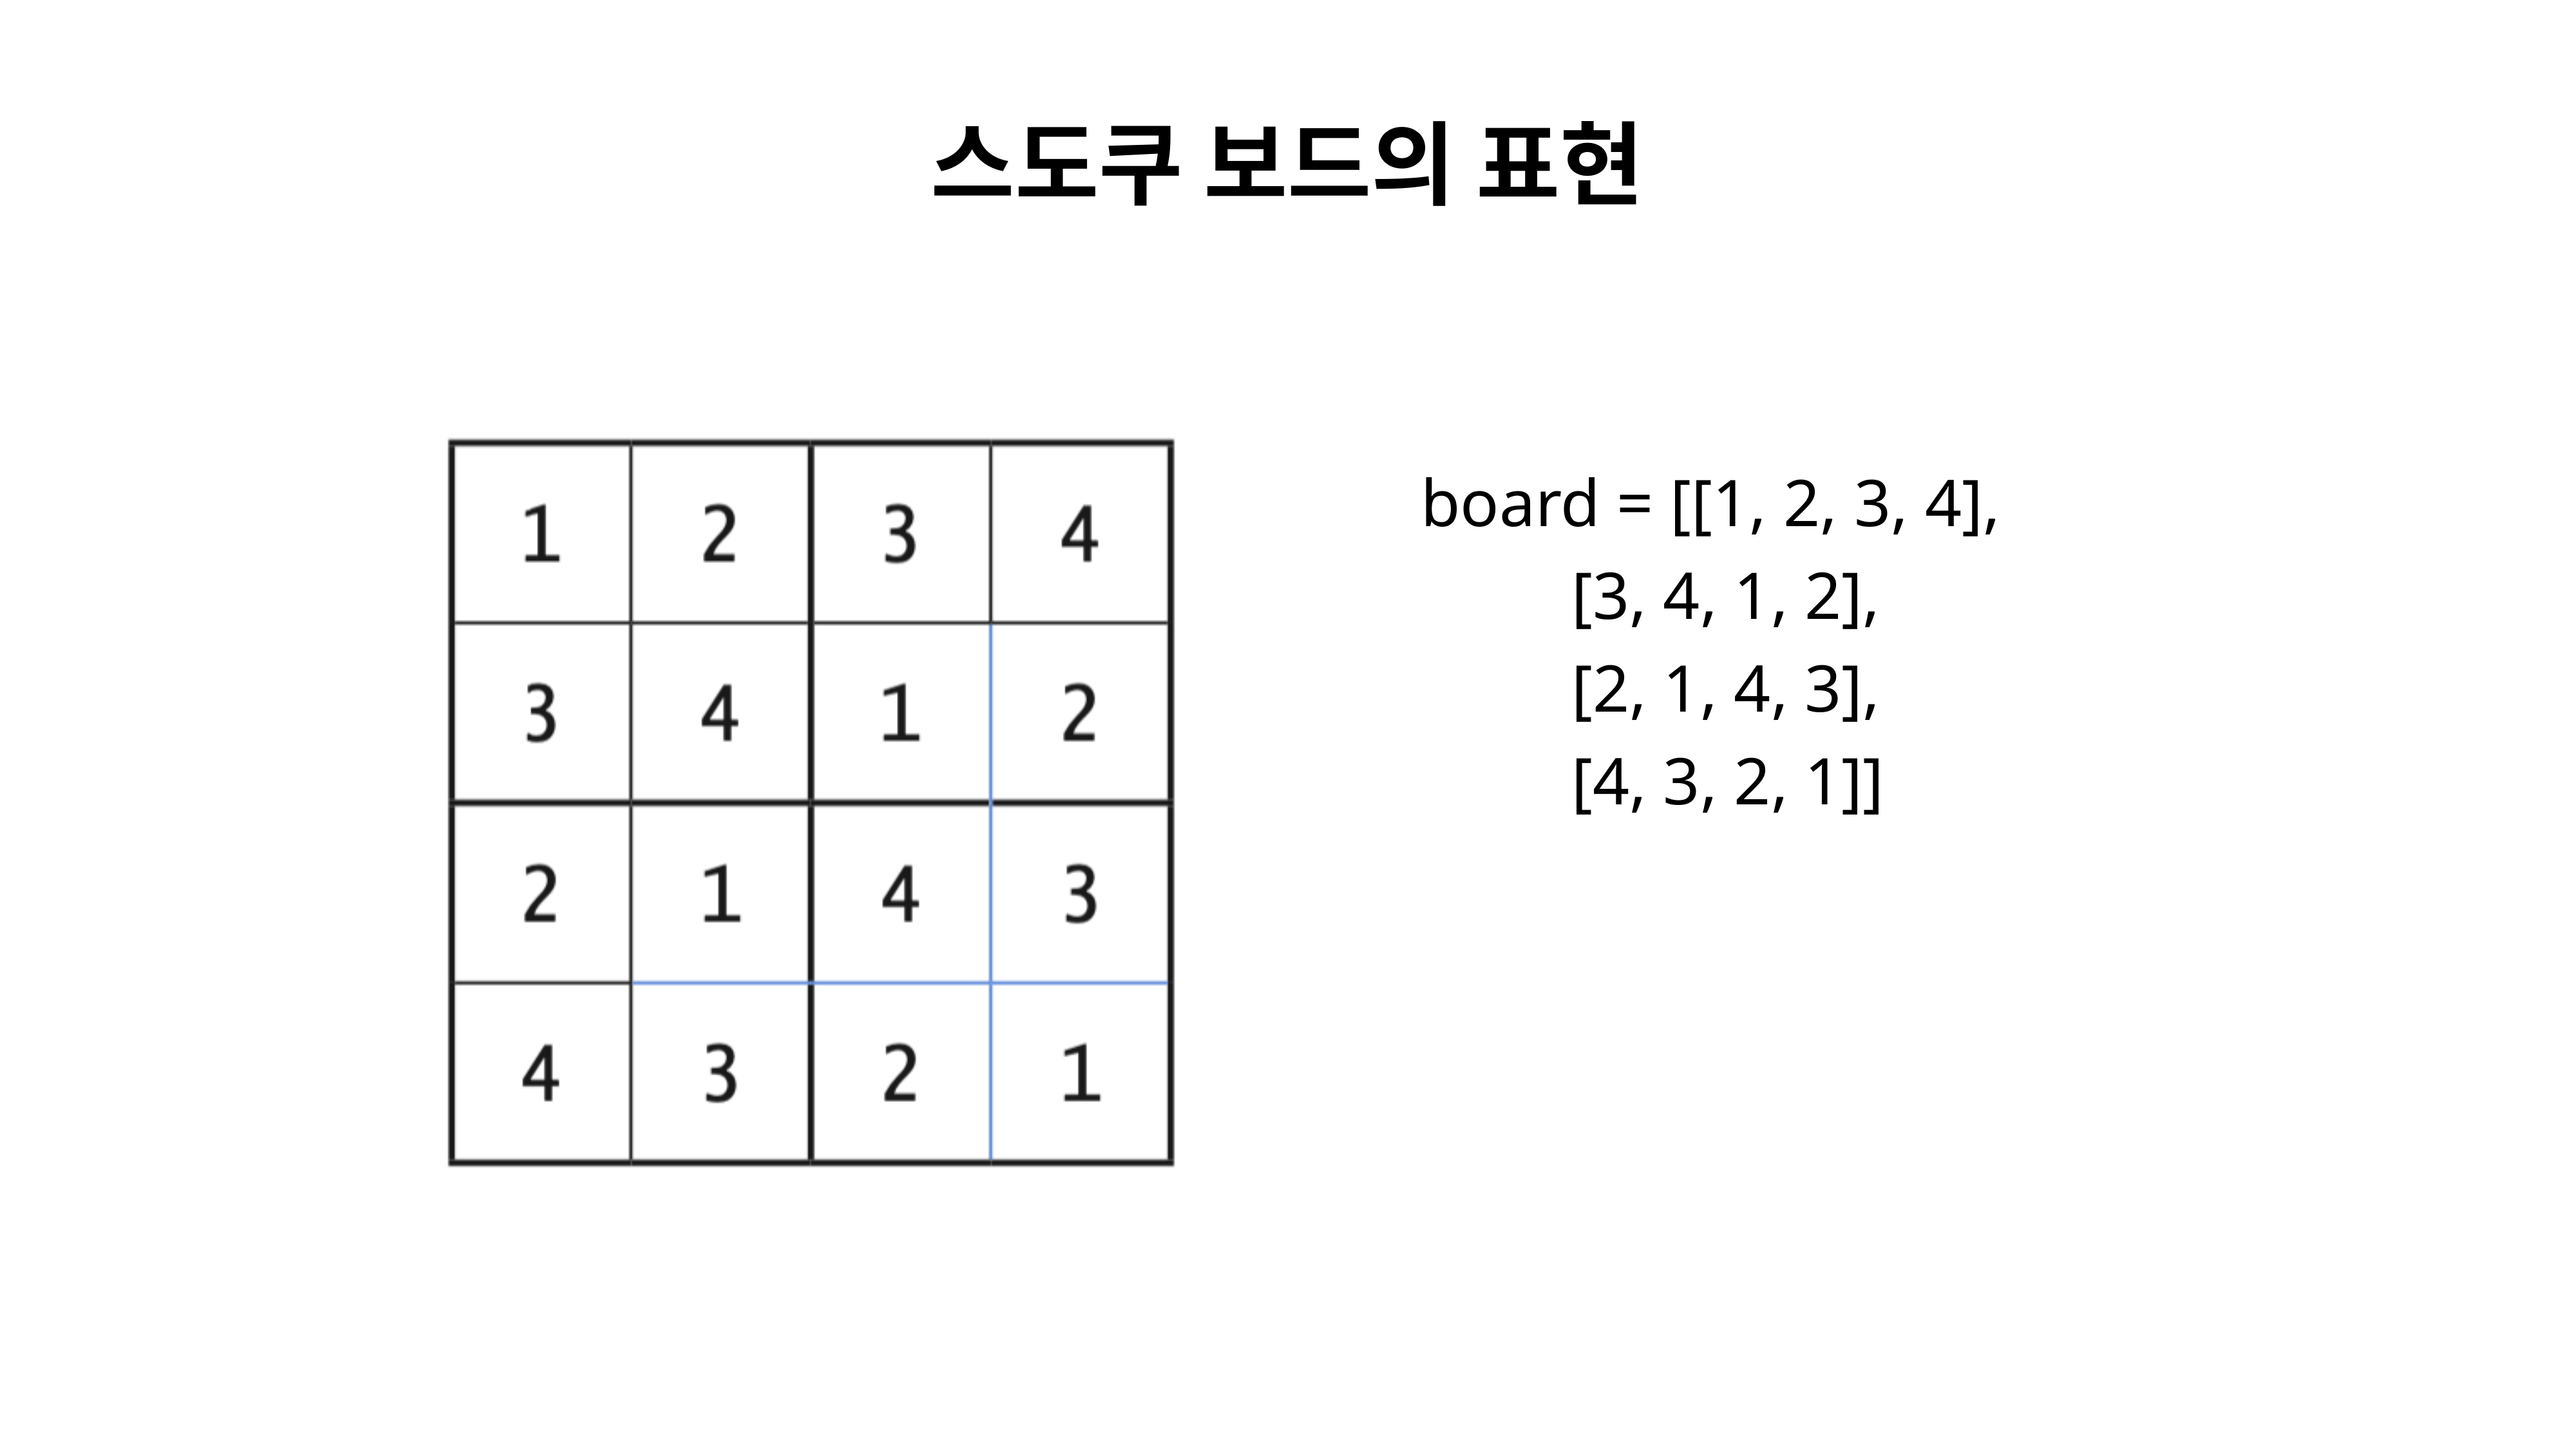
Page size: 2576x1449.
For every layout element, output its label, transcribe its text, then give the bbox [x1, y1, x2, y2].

text_box 스도쿠 보드의 표현 [923, 99, 1653, 224]
picture [439, 426, 1185, 1180]
text_box board = [[1, 2, 3, 4], [3, 4, 1, 2], [2, 1, 4, 3], [4, 3, 2, 1]] [1413, 439, 2347, 826]
